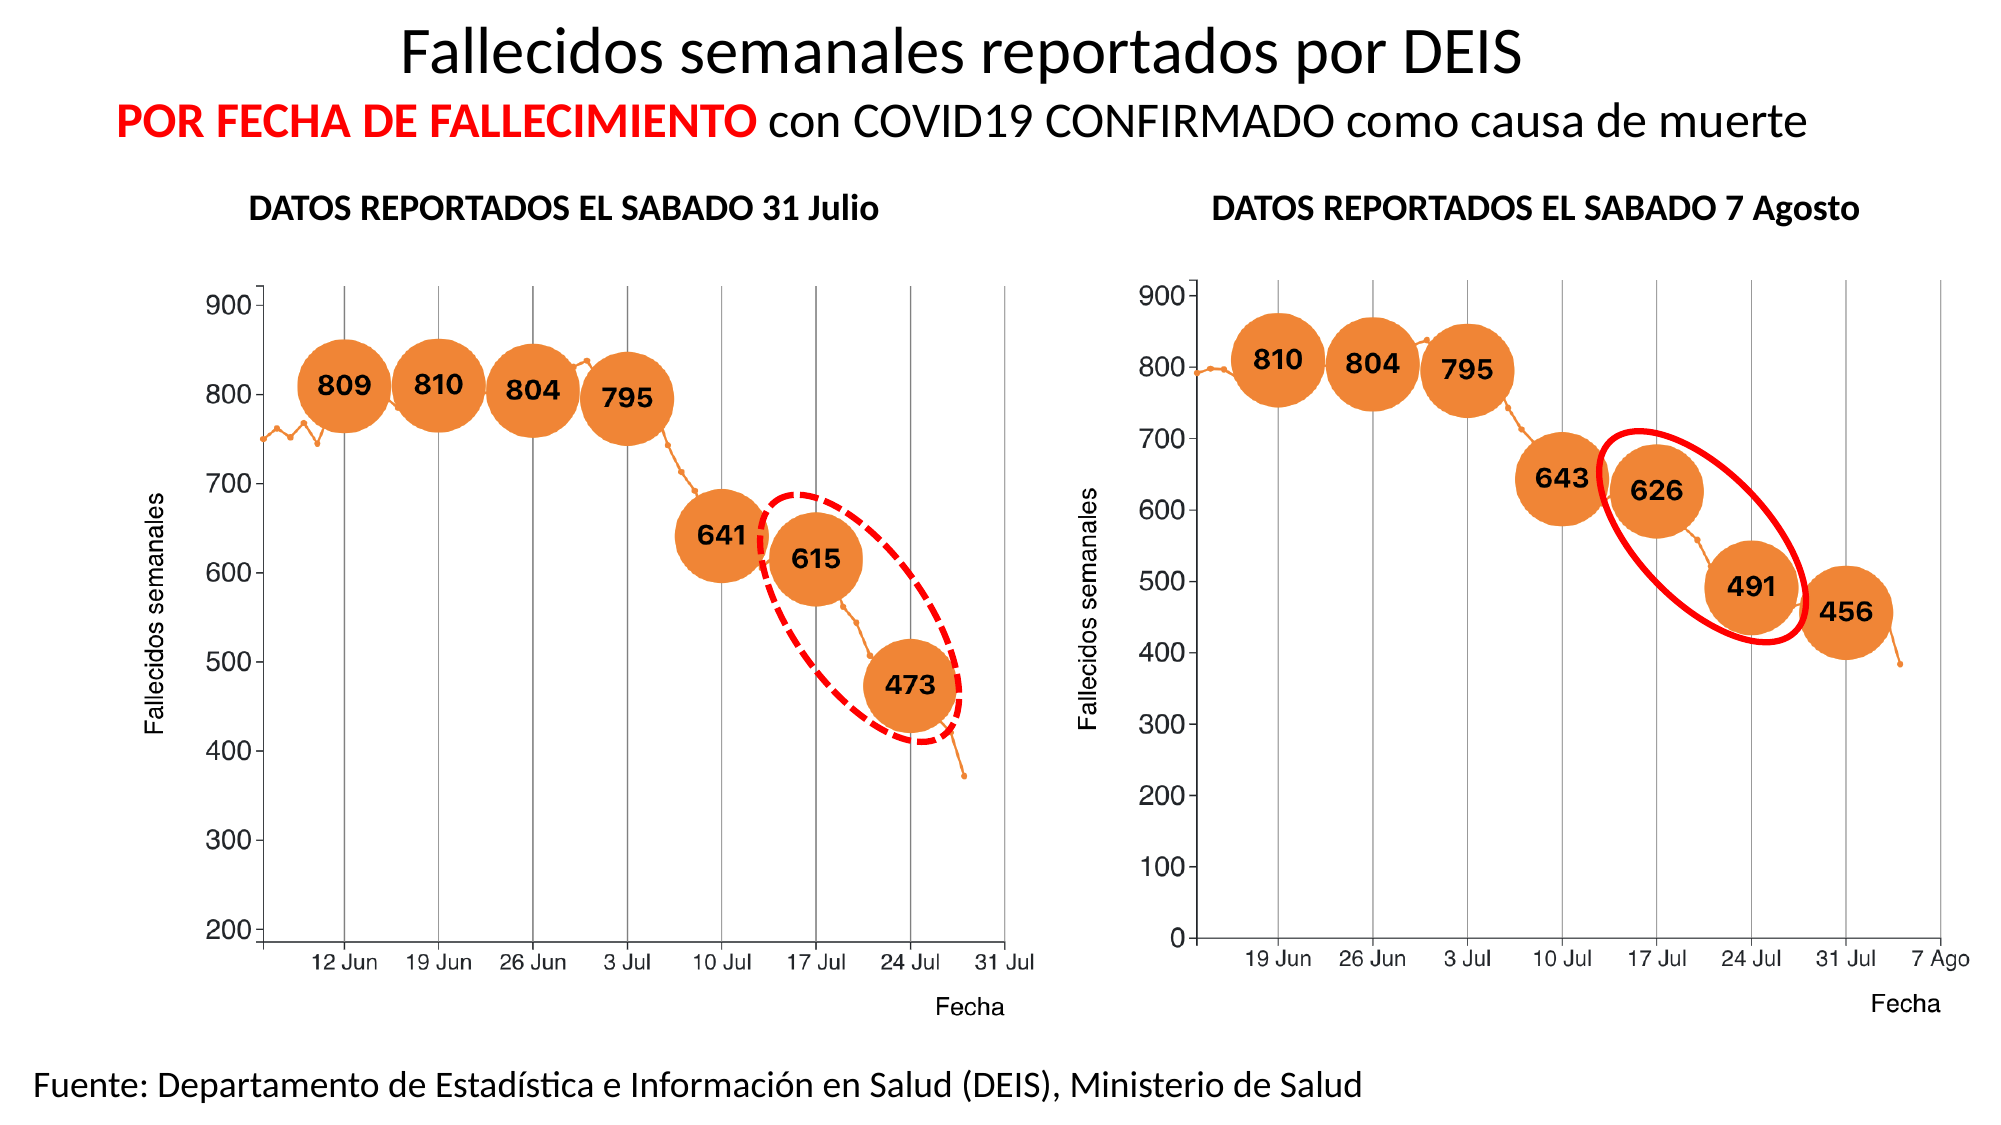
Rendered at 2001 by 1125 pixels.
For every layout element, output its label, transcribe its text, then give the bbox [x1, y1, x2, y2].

text_box DATOS REPORTADOS EL SABADO 7 Agosto [1196, 175, 1876, 236]
picture [126, 276, 1045, 1022]
text_box Fallecidos semanales reportados por DEIS POR FECHA DE FALLECIMIENTO con COVID19 CONFIRMADO como causa de muerte [101, 0, 1824, 155]
picture [1067, 272, 1978, 1017]
text_box DATOS REPORTADOS EL SABADO 31 Julio [233, 175, 895, 236]
text_box Fuente: Departamento de Estadística e Información en Salud (DEIS), Ministerio de Salud [18, 1052, 1380, 1113]
